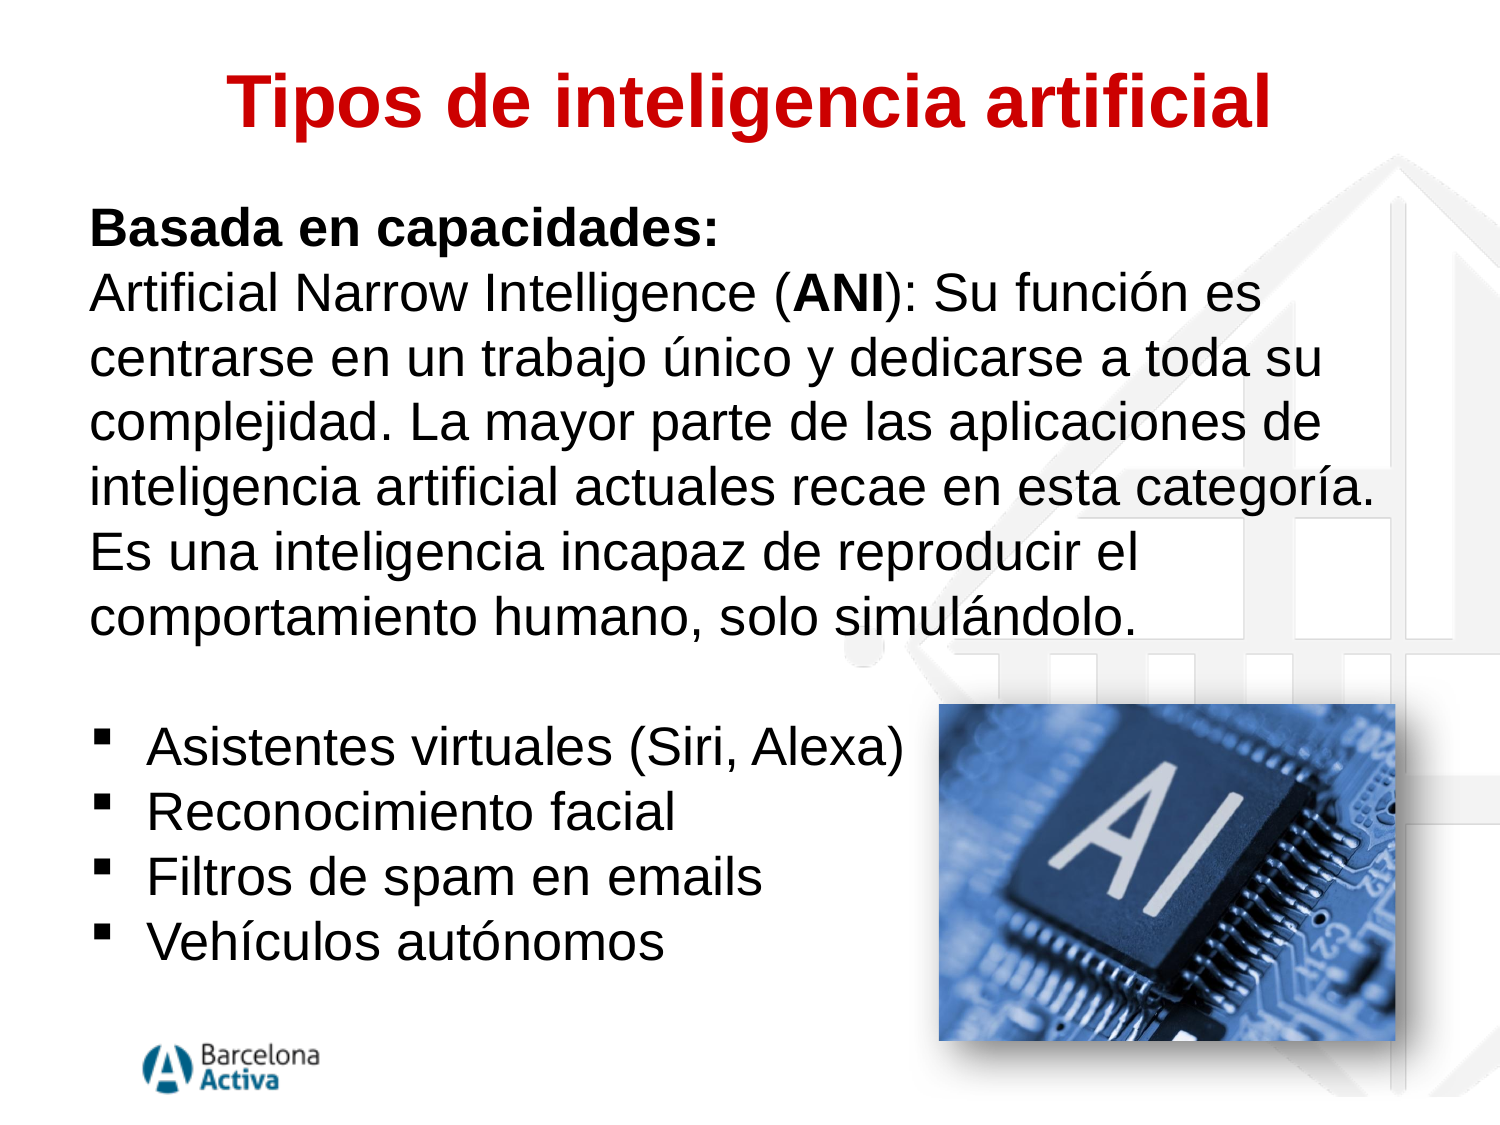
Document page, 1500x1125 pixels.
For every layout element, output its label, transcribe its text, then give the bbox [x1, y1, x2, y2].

list Basada en capacidades: Artificial Narrow Intelligence (ANI): Su función es centrarse en un trabajo único y dedicarse a toda su complejidad. La mayor parte de las aplicaciones de inteligencia artificial actuales recae en esta categoría. Es una inteligencia incapaz de reproducir el comportamiento humano, solo simulándolo. Asistentes virtuales (Siri, Alexa) Reconocimiento facial Filtros de spam en emails Vehículos autónomos [75, 184, 1425, 988]
picture [844, 140, 1500, 1097]
picture [132, 1030, 329, 1106]
title Tipos de inteligencia artificial [75, 45, 1425, 184]
